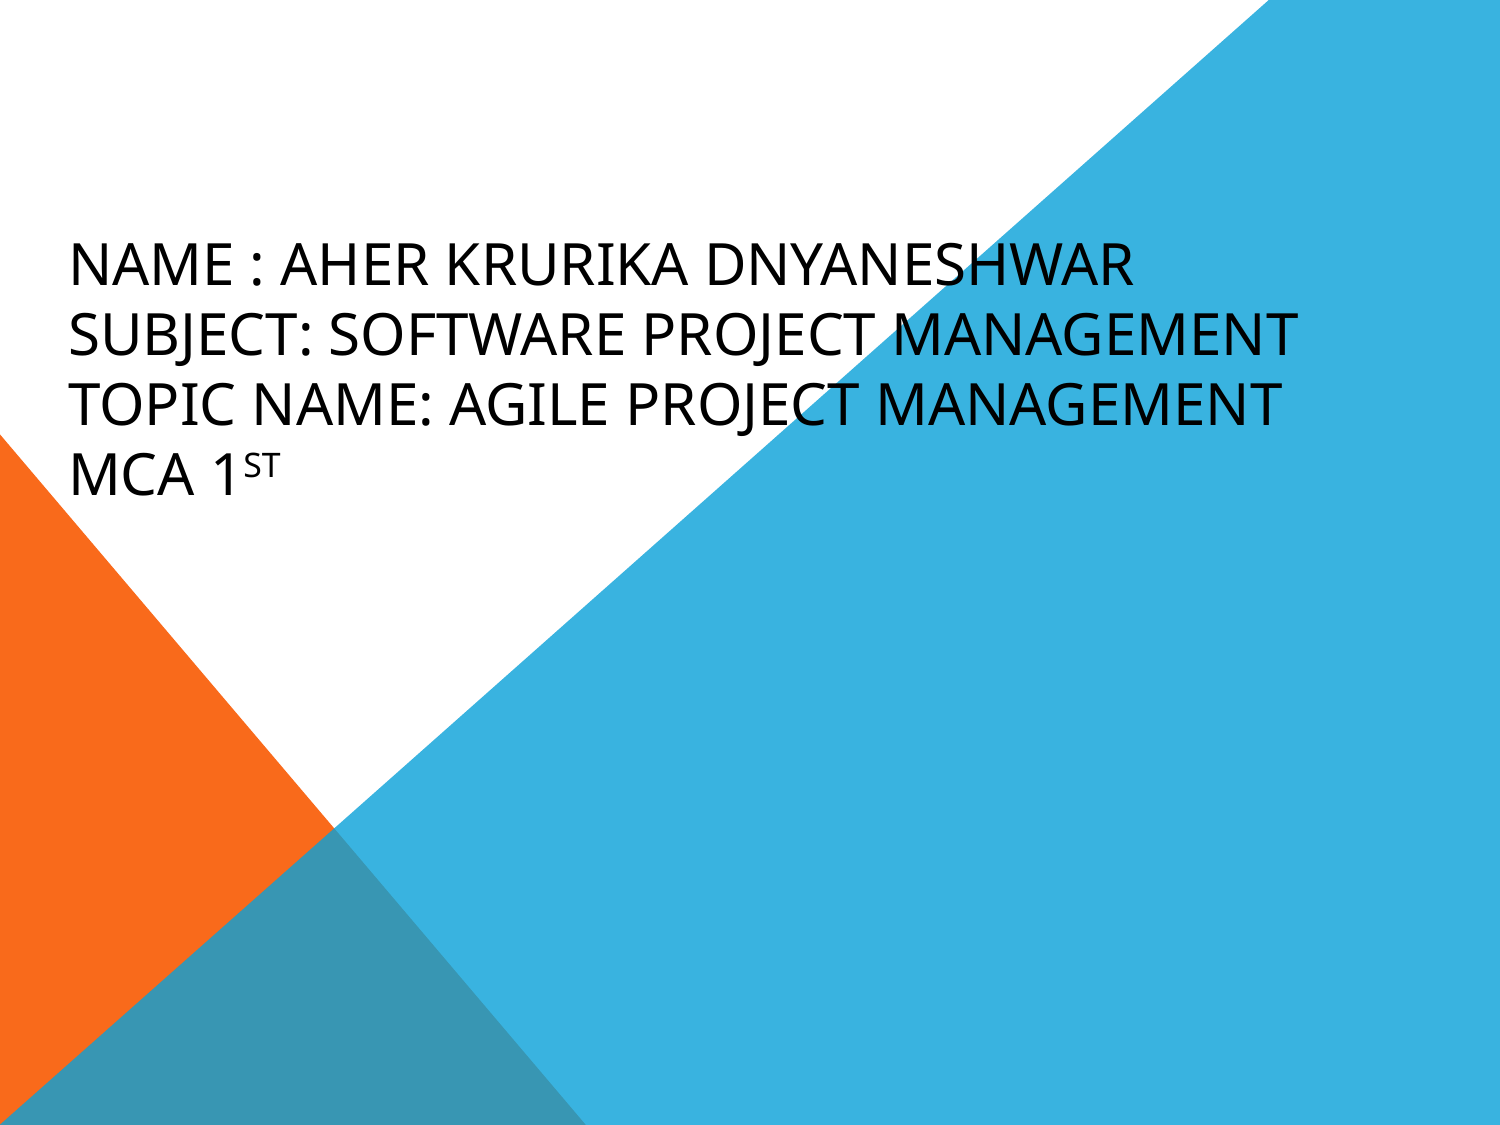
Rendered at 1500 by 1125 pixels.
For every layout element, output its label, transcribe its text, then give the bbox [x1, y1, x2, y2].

title Name : Aher Krurika Dnyaneshwar Subject: Software Project Management Topic Name: Agile Project Management MCA 1ST [53, 113, 1329, 509]
